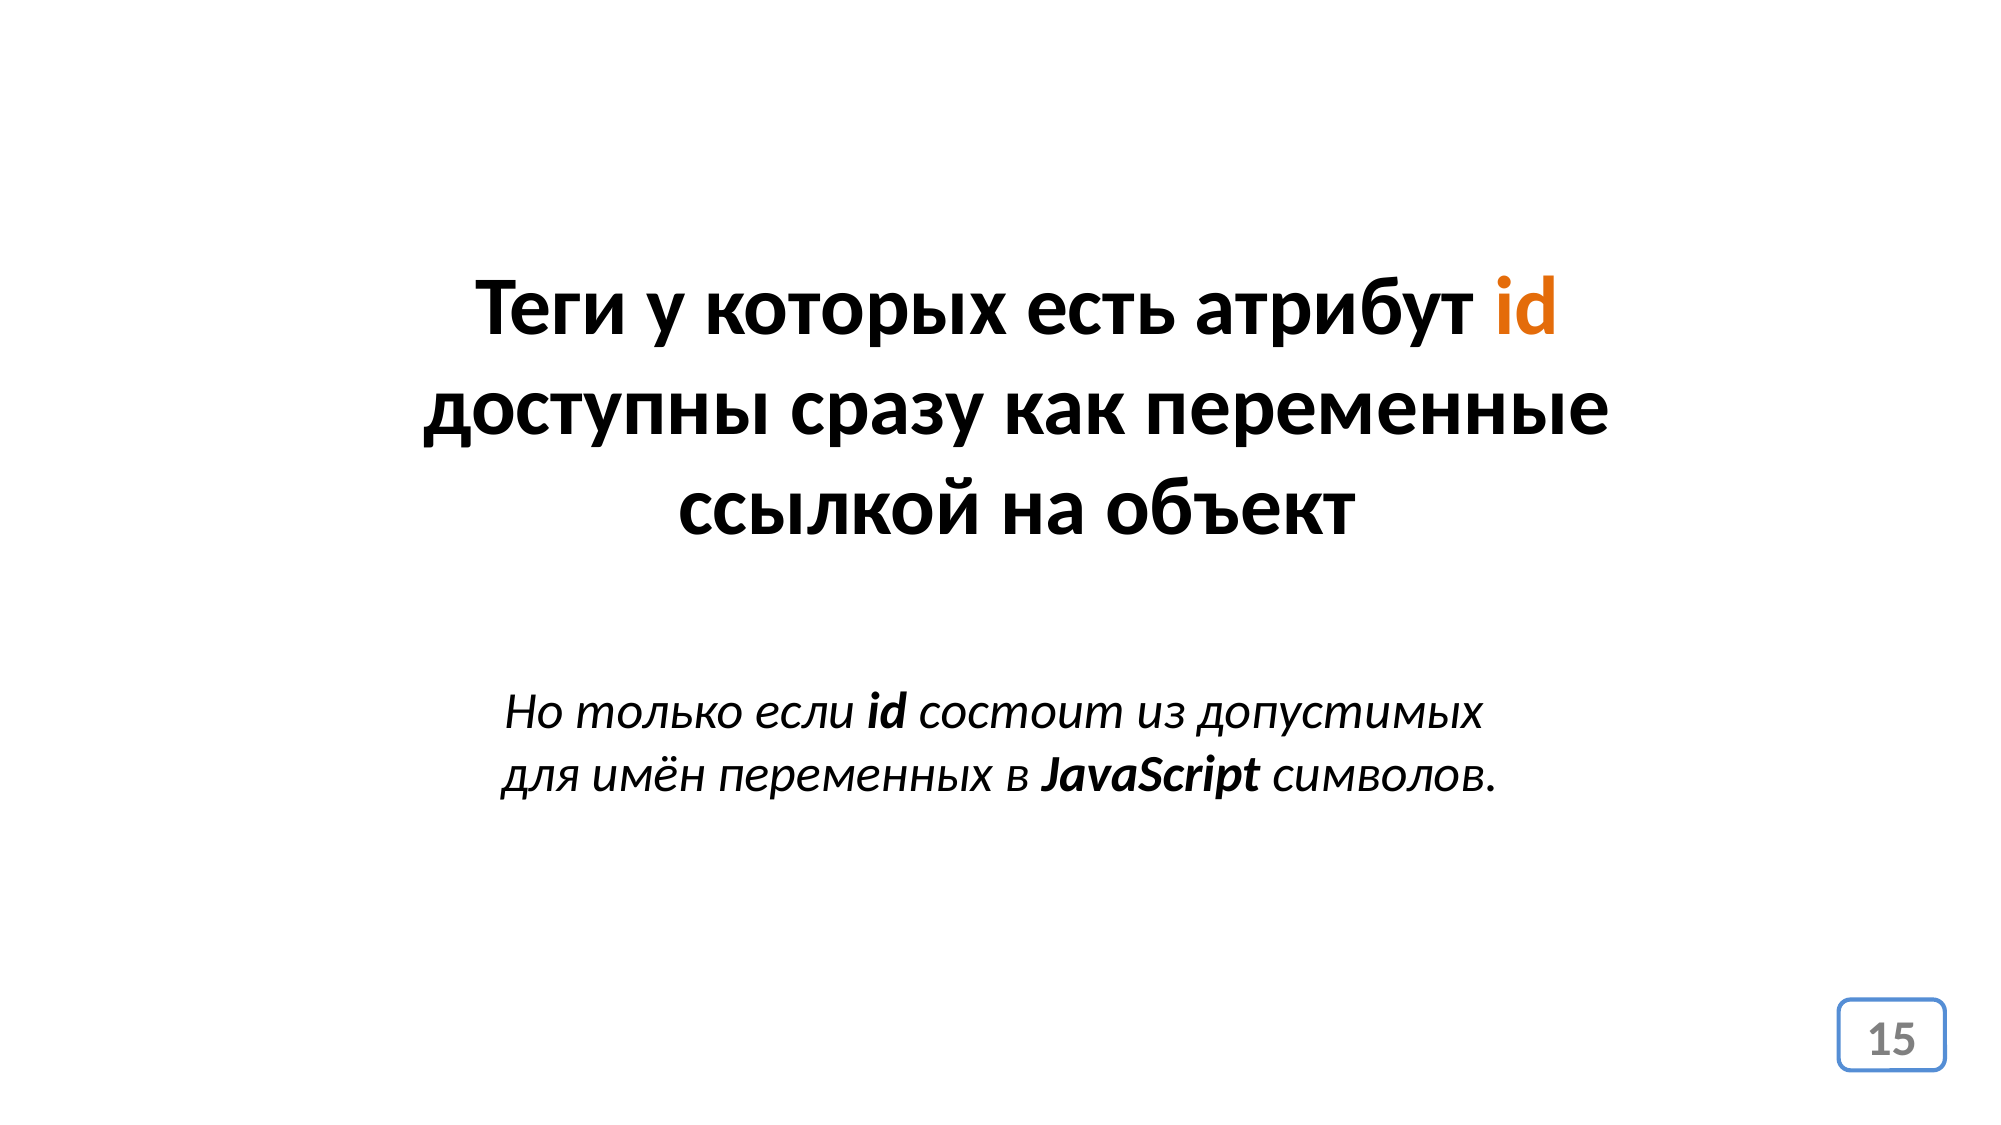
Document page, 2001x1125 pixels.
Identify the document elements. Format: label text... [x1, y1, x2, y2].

text_box Но только если id состоит из допустимых для имён переменных в JavaScript символов. [0, 669, 2000, 809]
text_box 15 [1836, 997, 1948, 1073]
text_box Теги у которых есть атрибут id доступны сразу как переменные ссылкой на объект [385, 243, 1650, 559]
